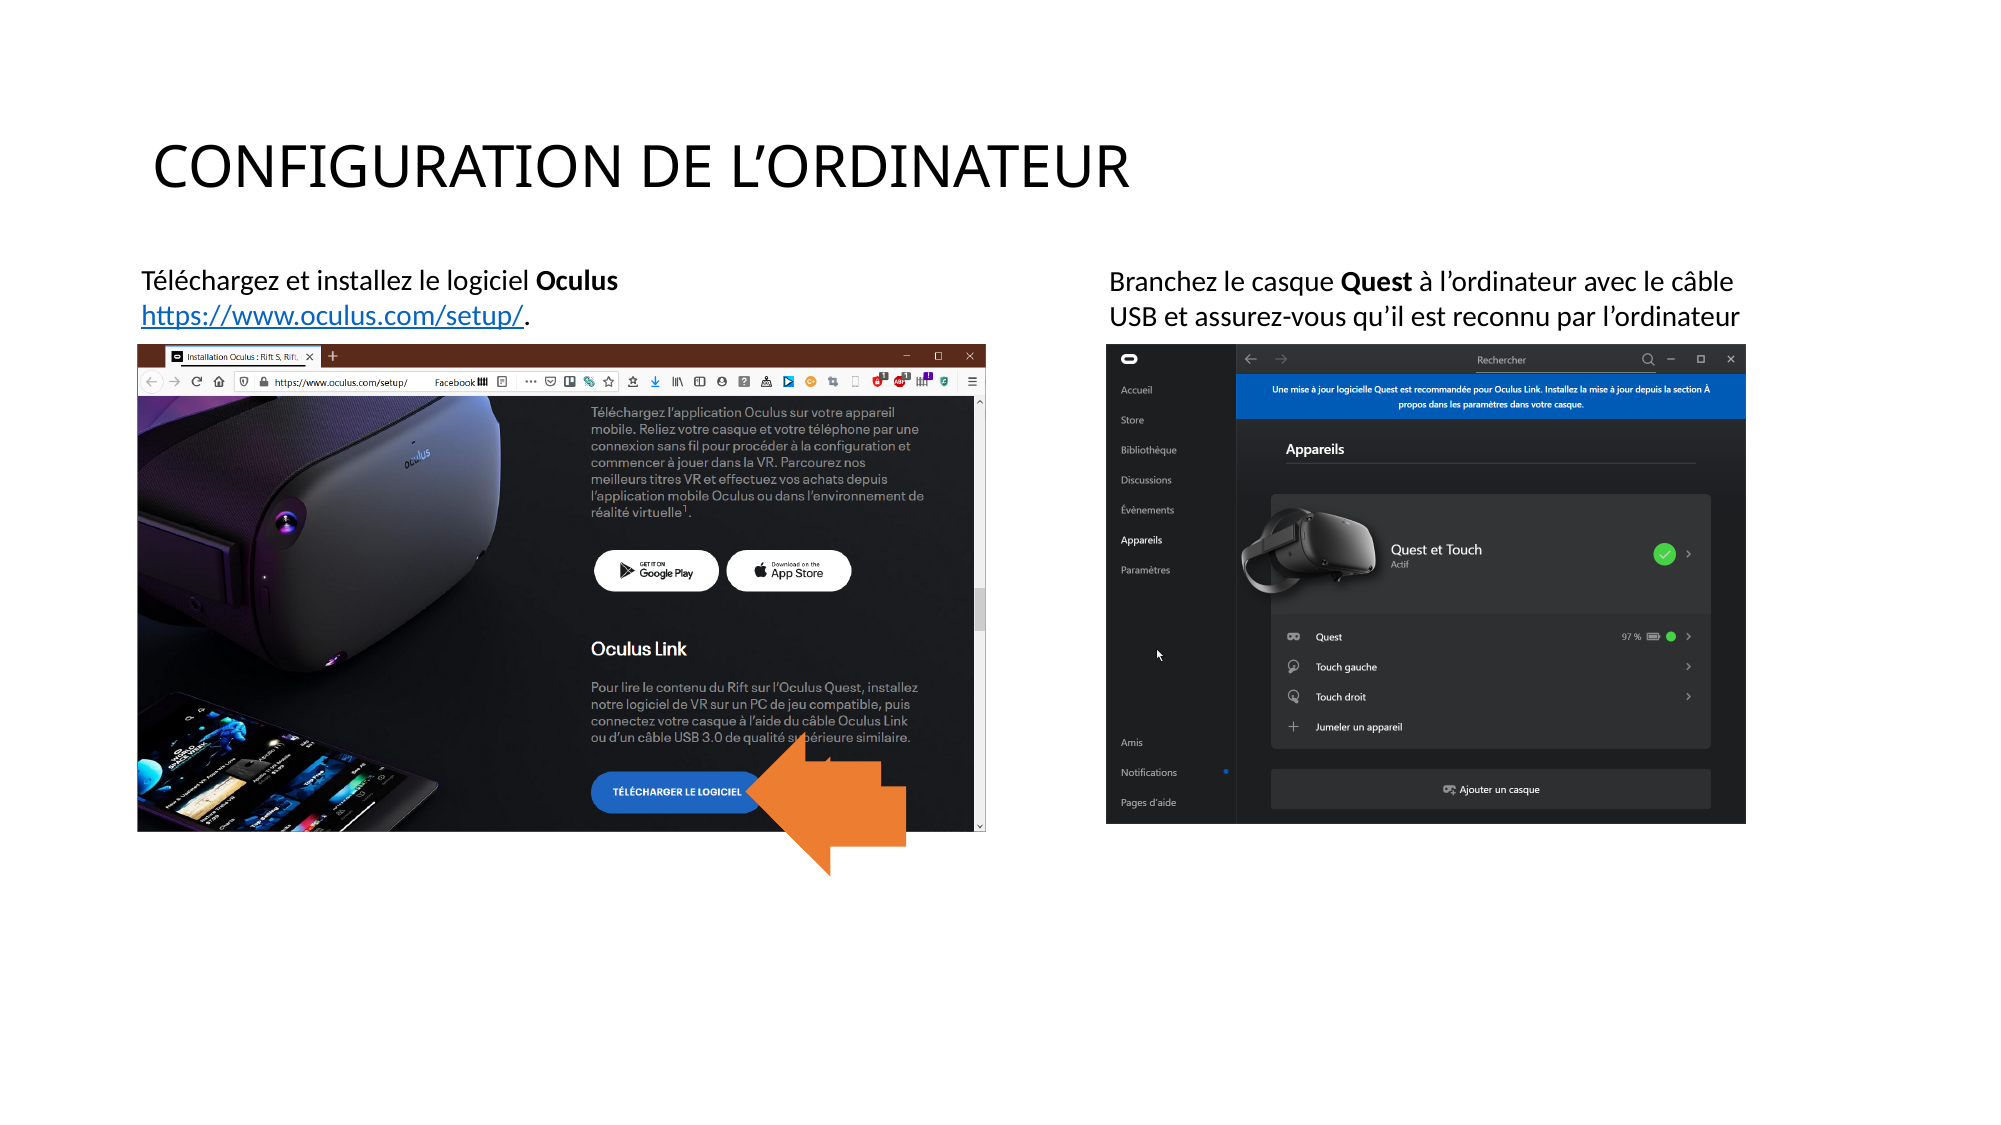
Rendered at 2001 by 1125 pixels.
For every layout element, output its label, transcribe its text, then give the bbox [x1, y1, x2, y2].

title CONFIGURATION DE L’ORDINATEUR [137, 59, 1863, 278]
picture [1106, 344, 1746, 824]
text_box [784, 832, 908, 880]
text_box Branchez le casque Quest à l’ordinateur avec le câble USB et assurez-vous qu’il est reconnu par l’ordinateur [1094, 255, 1757, 340]
picture [137, 344, 986, 832]
text_box Téléchargez et installez le logiciel Oculus https://www.oculus.com/setup/. [126, 253, 1000, 339]
